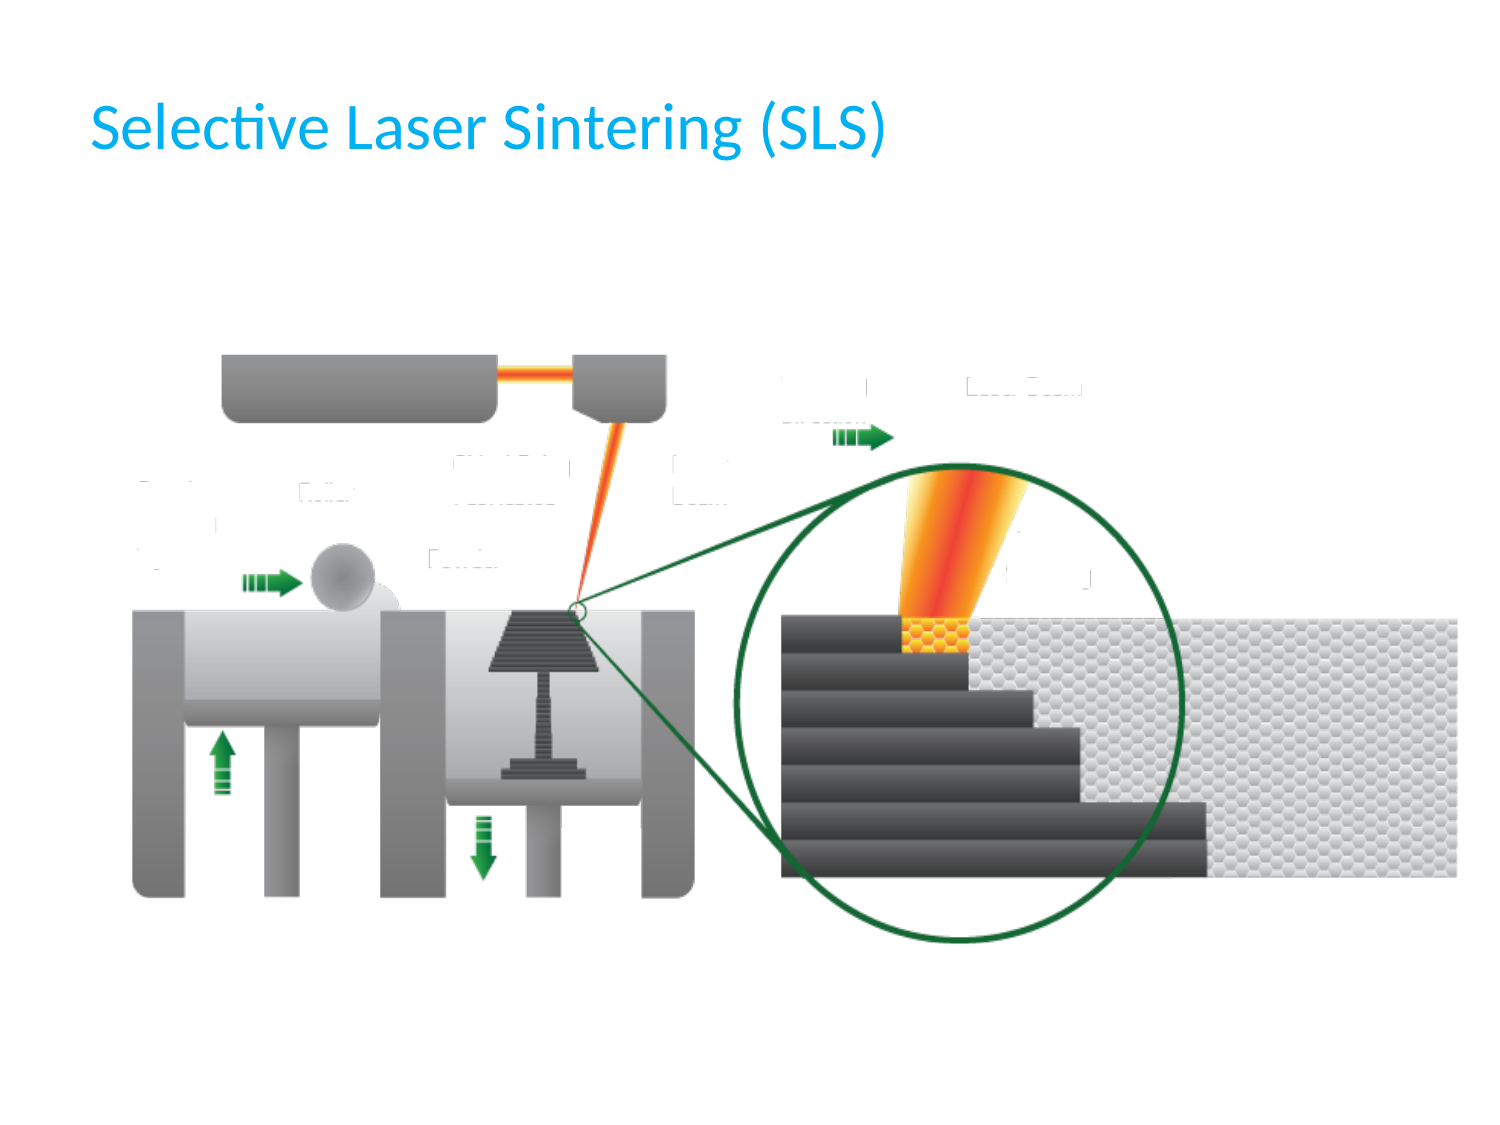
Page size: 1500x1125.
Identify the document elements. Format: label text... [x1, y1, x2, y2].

picture [49, 249, 1500, 1063]
list Selective Laser Sintering (SLS) [75, 75, 1425, 248]
